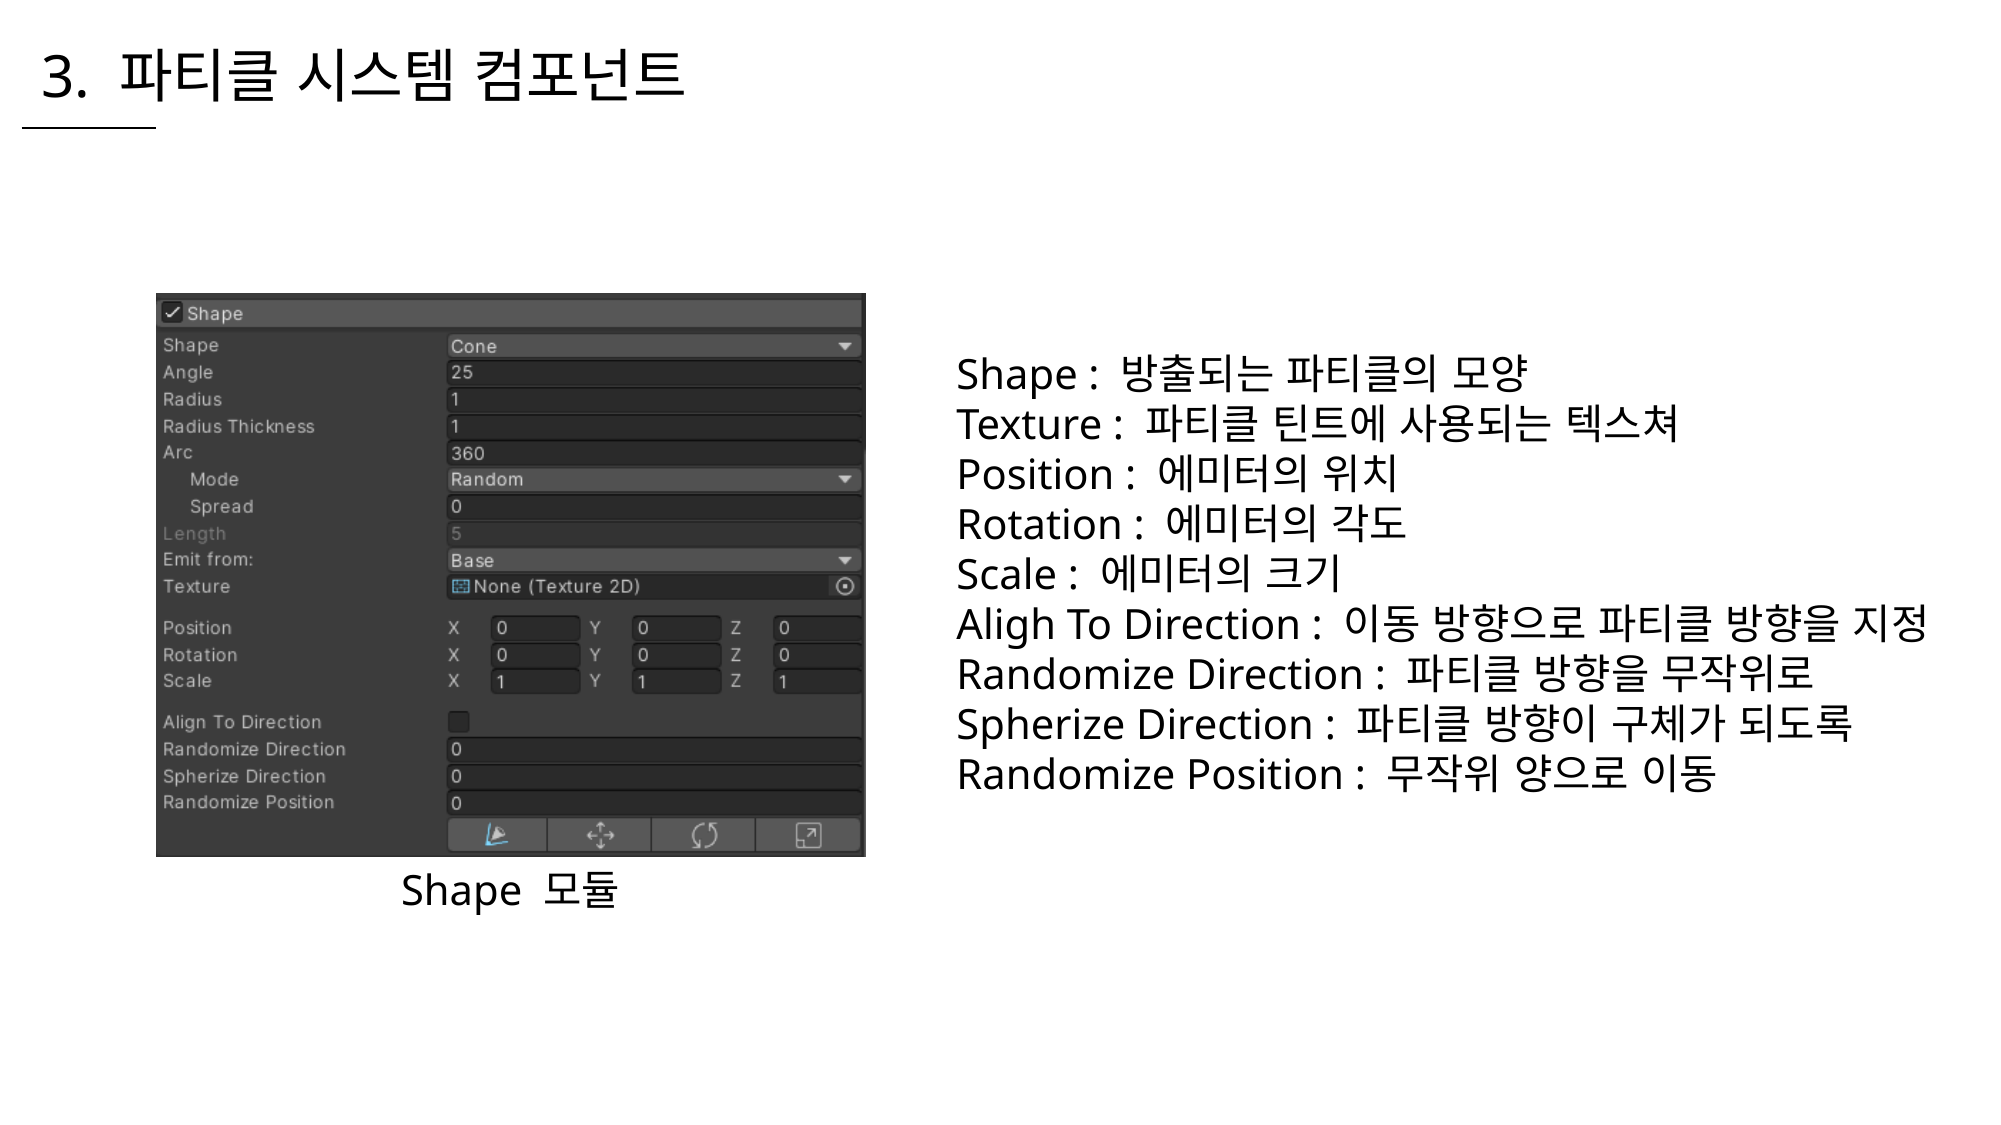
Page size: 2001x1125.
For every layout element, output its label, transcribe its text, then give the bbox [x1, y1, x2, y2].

text_box Shape : 방출되는 파티클의 모양 Texture : 파티클 틴트에 사용되는 텍스쳐 Position : 에미터의 위치 Rotation : 에미터의 각도 Scale : 에미터의 크기 Aligh To Direction : 이동 방향으로 파티클 방향을 지정 Randomize Direction : 파티클 방향을 무작위로 Spherize Direction : 파티클 방향이 구체가 되도록 Randomize Position : 무작위 양으로 이동 [941, 340, 1945, 806]
text_box 3. 파티클 시스템 컴포넌트 [26, 31, 702, 117]
picture [155, 293, 866, 857]
text_box Shape 모듈 [386, 857, 636, 922]
